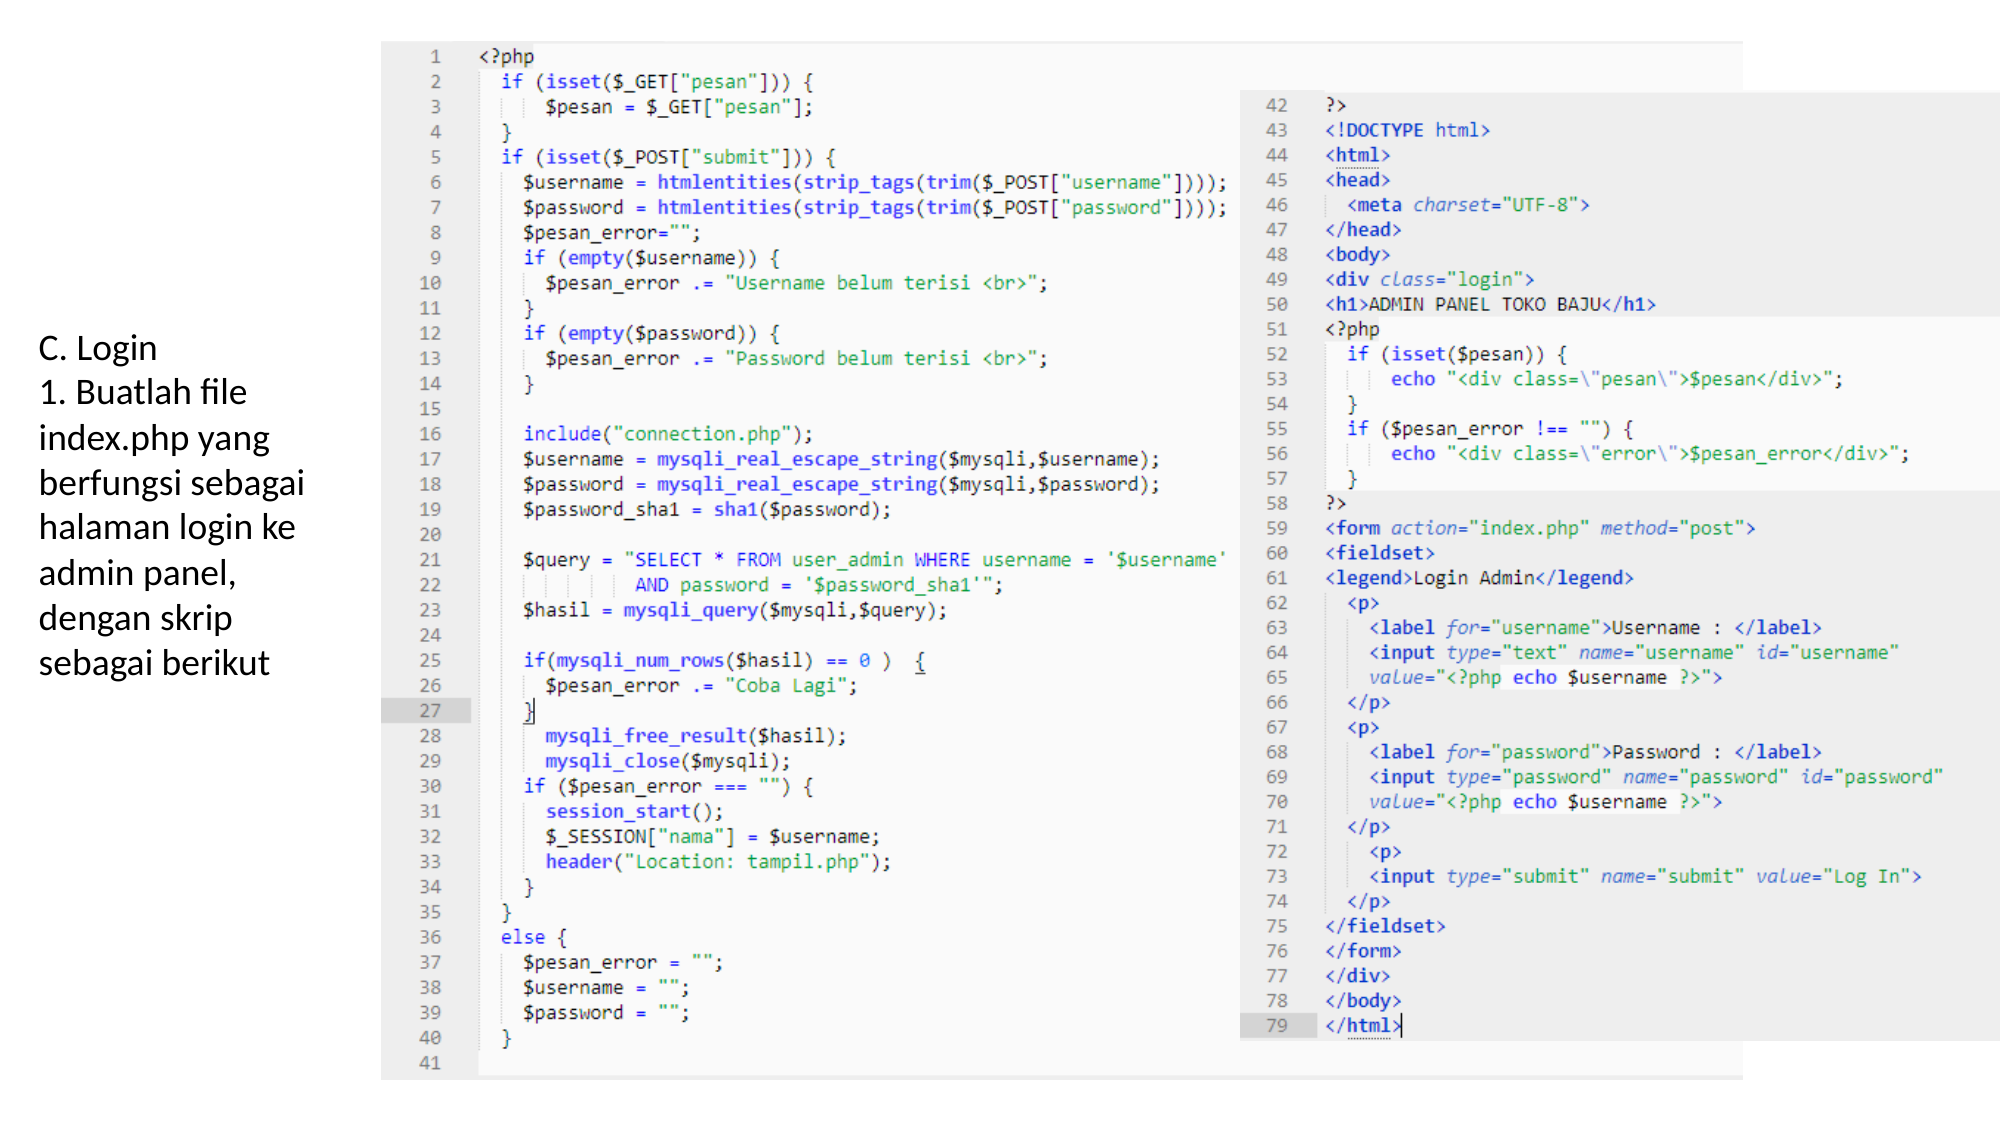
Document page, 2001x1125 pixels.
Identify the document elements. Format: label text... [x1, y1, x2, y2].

text_box C. Login 1. Buatlah file index.php yang berfungsi sebagai halaman login ke admin panel, dengan skrip sebagai berikut [23, 315, 332, 690]
picture [381, 41, 2000, 1080]
